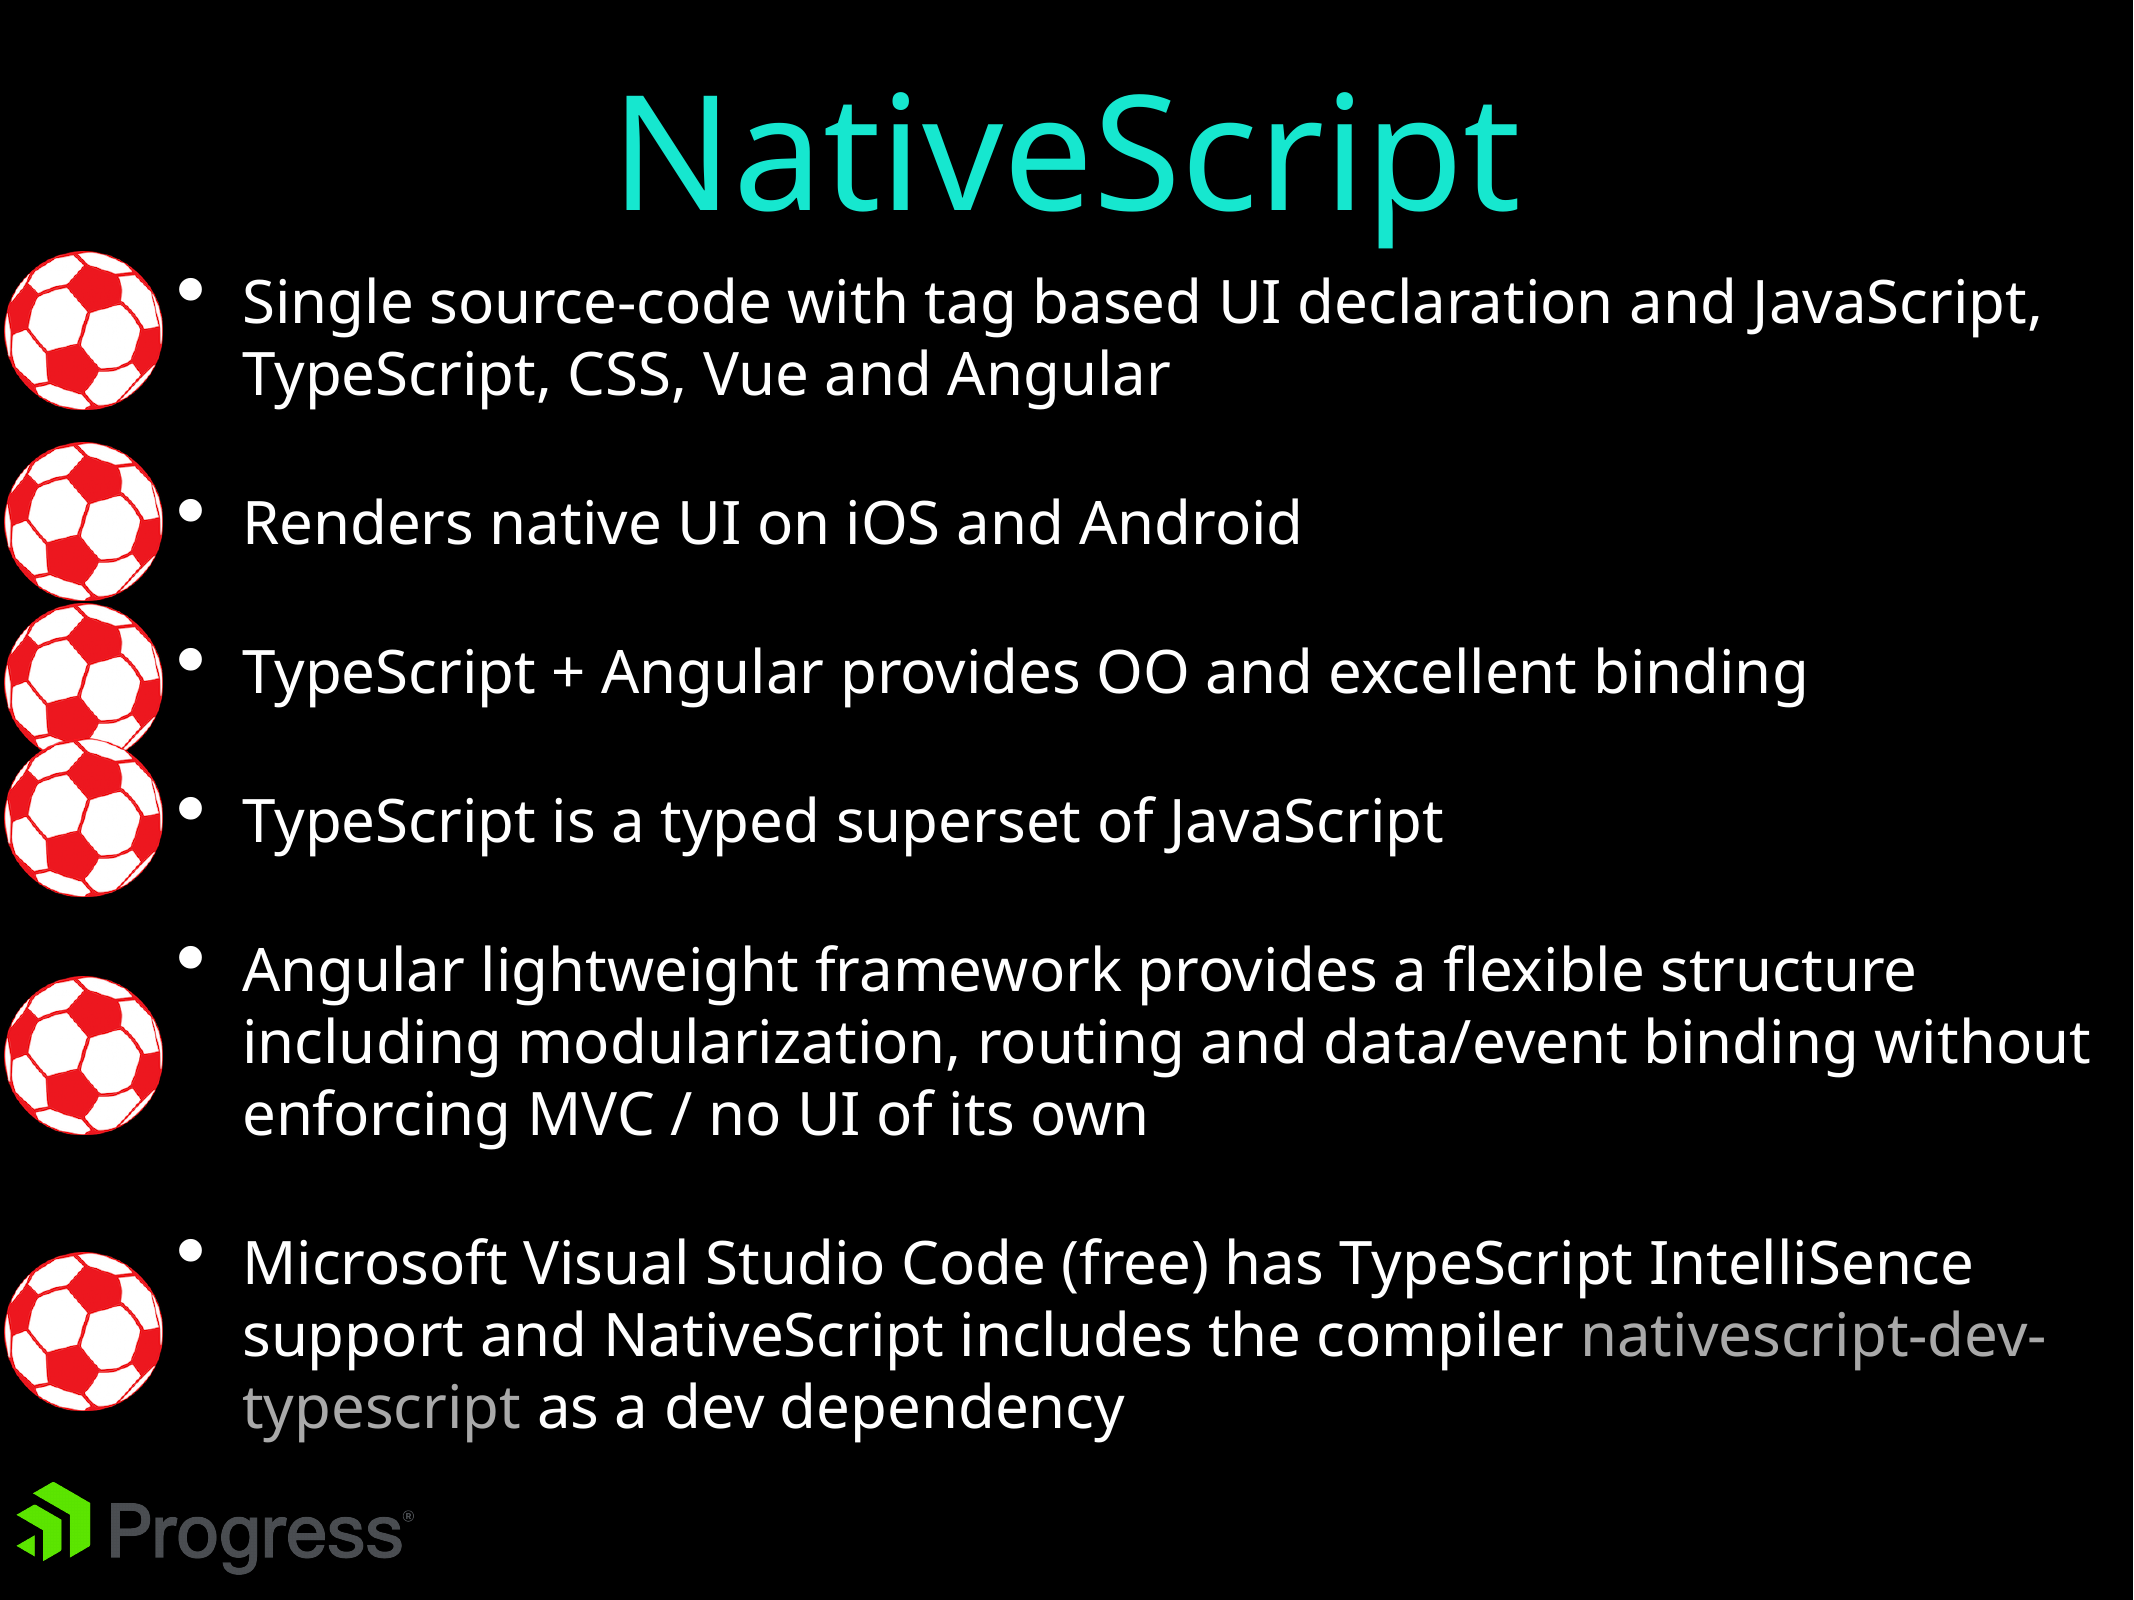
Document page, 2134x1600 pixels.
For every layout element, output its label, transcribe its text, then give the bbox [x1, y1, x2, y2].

picture [4, 975, 163, 1135]
title NativeScript [275, 41, 1858, 247]
picture [0, 1442, 451, 1600]
picture [4, 1252, 163, 1411]
picture [4, 442, 163, 601]
picture [4, 603, 163, 897]
picture [4, 251, 163, 410]
list Single source-code with tag based UI declaration and JavaScript, TypeScript, CSS, Vue and Angular Renders native UI on iOS and Android TypeScript + Angular provides OO and excellent binding TypeScript is a typed superset of JavaScript Angular lightweight framework provides a flexible structure including modularization, routing and data/event binding without enforcing MVC / no UI of its own Microsoft Visual Studio Code (free) has TypeScript IntelliSence support and NativeScript includes the compiler nativescript-dev-typescript as a dev dependency [167, 247, 2108, 1457]
